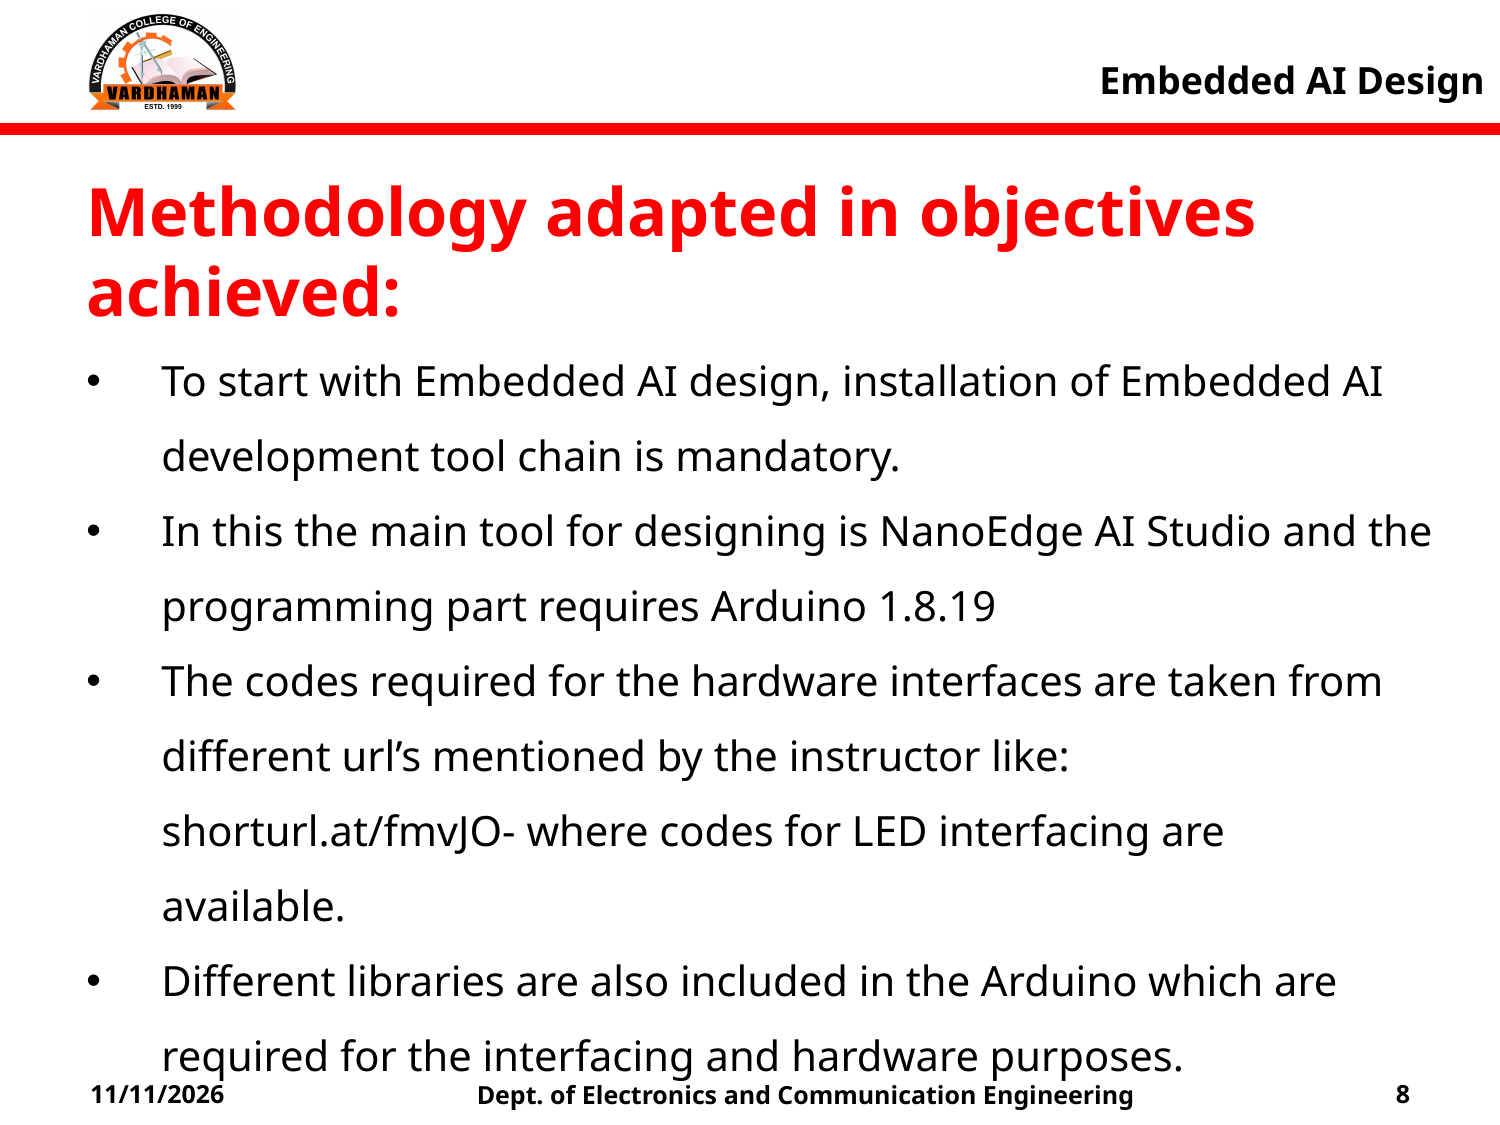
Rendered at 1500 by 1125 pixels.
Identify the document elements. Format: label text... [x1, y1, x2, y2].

text_box Methodology adapted in objectives achieved: To start with Embedded AI design, installation of Embedded AI development tool chain is mandatory. In this the main tool for designing is NanoEdge AI Studio and the programming part requires Arduino 1.8.19 The codes required for the hardware interfaces are taken from different url’s mentioned by the instructor like: shorturl.at/fmvJO- where codes for LED interfacing are available. Different libraries are also included in the Arduino which are required for the interfacing and hardware purposes. [71, 162, 1472, 1125]
text_box Embedded AI Design [787, 49, 1500, 110]
picture [87, 12, 238, 113]
